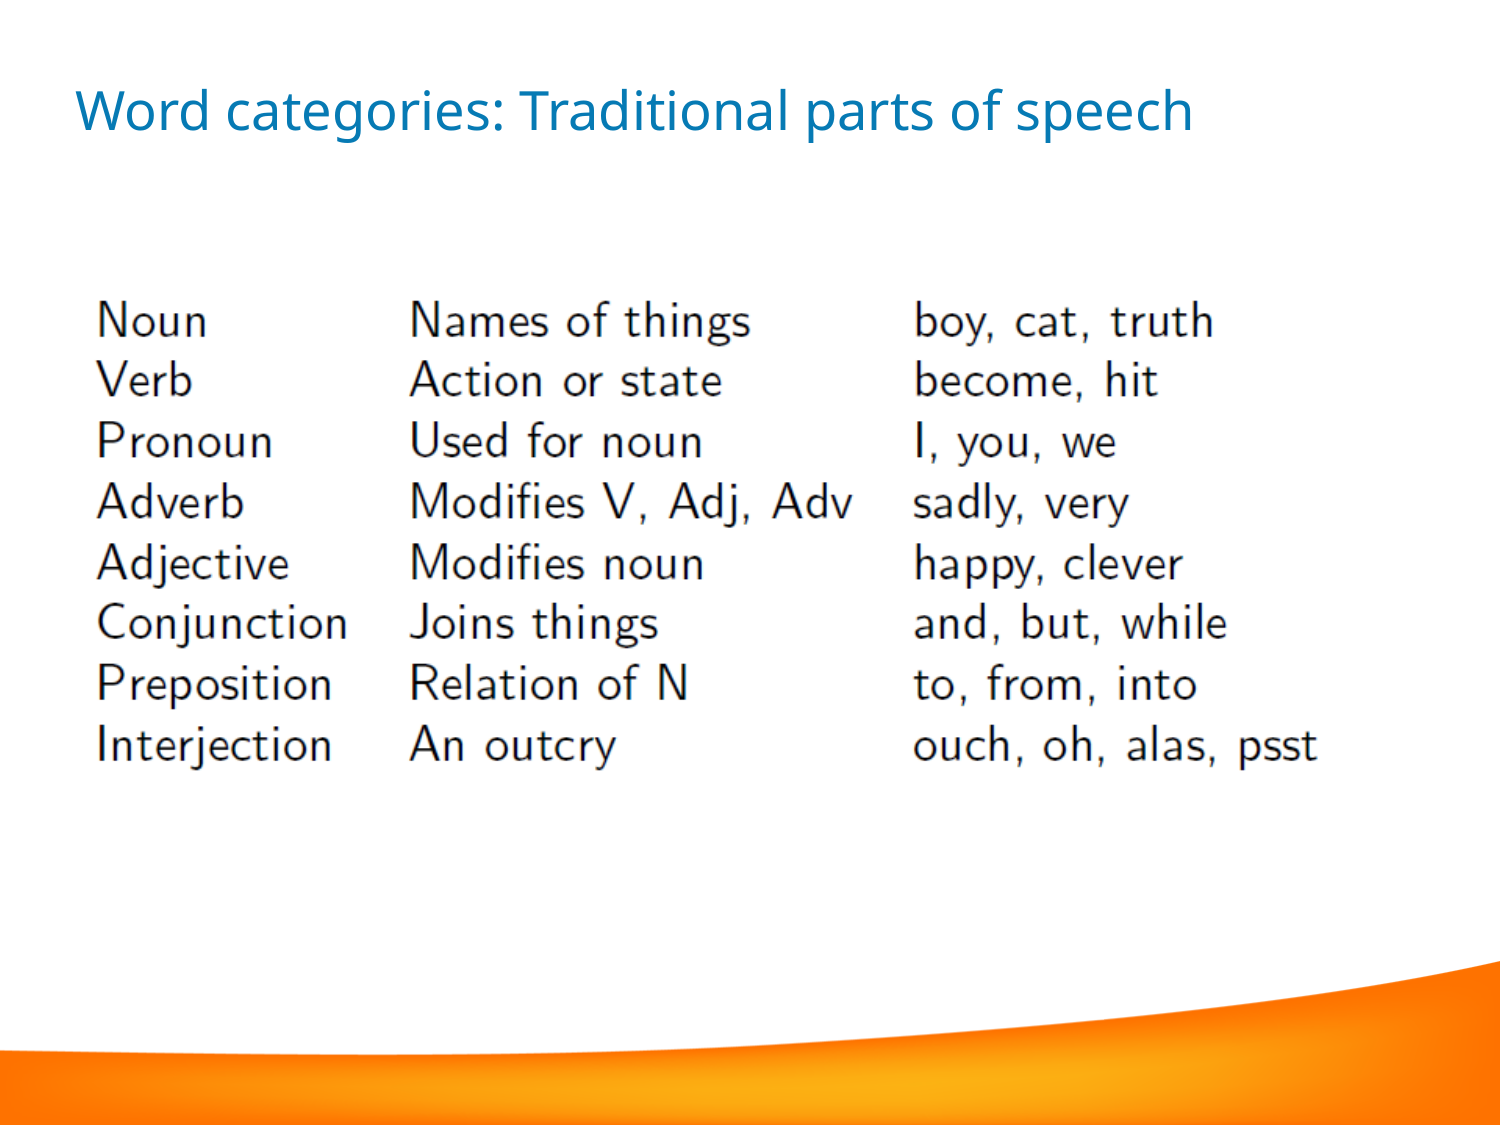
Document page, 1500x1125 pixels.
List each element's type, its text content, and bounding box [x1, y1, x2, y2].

title Word categories: Traditional parts of speech [75, 75, 1394, 213]
picture [0, 961, 1500, 1125]
picture [75, 262, 1396, 808]
